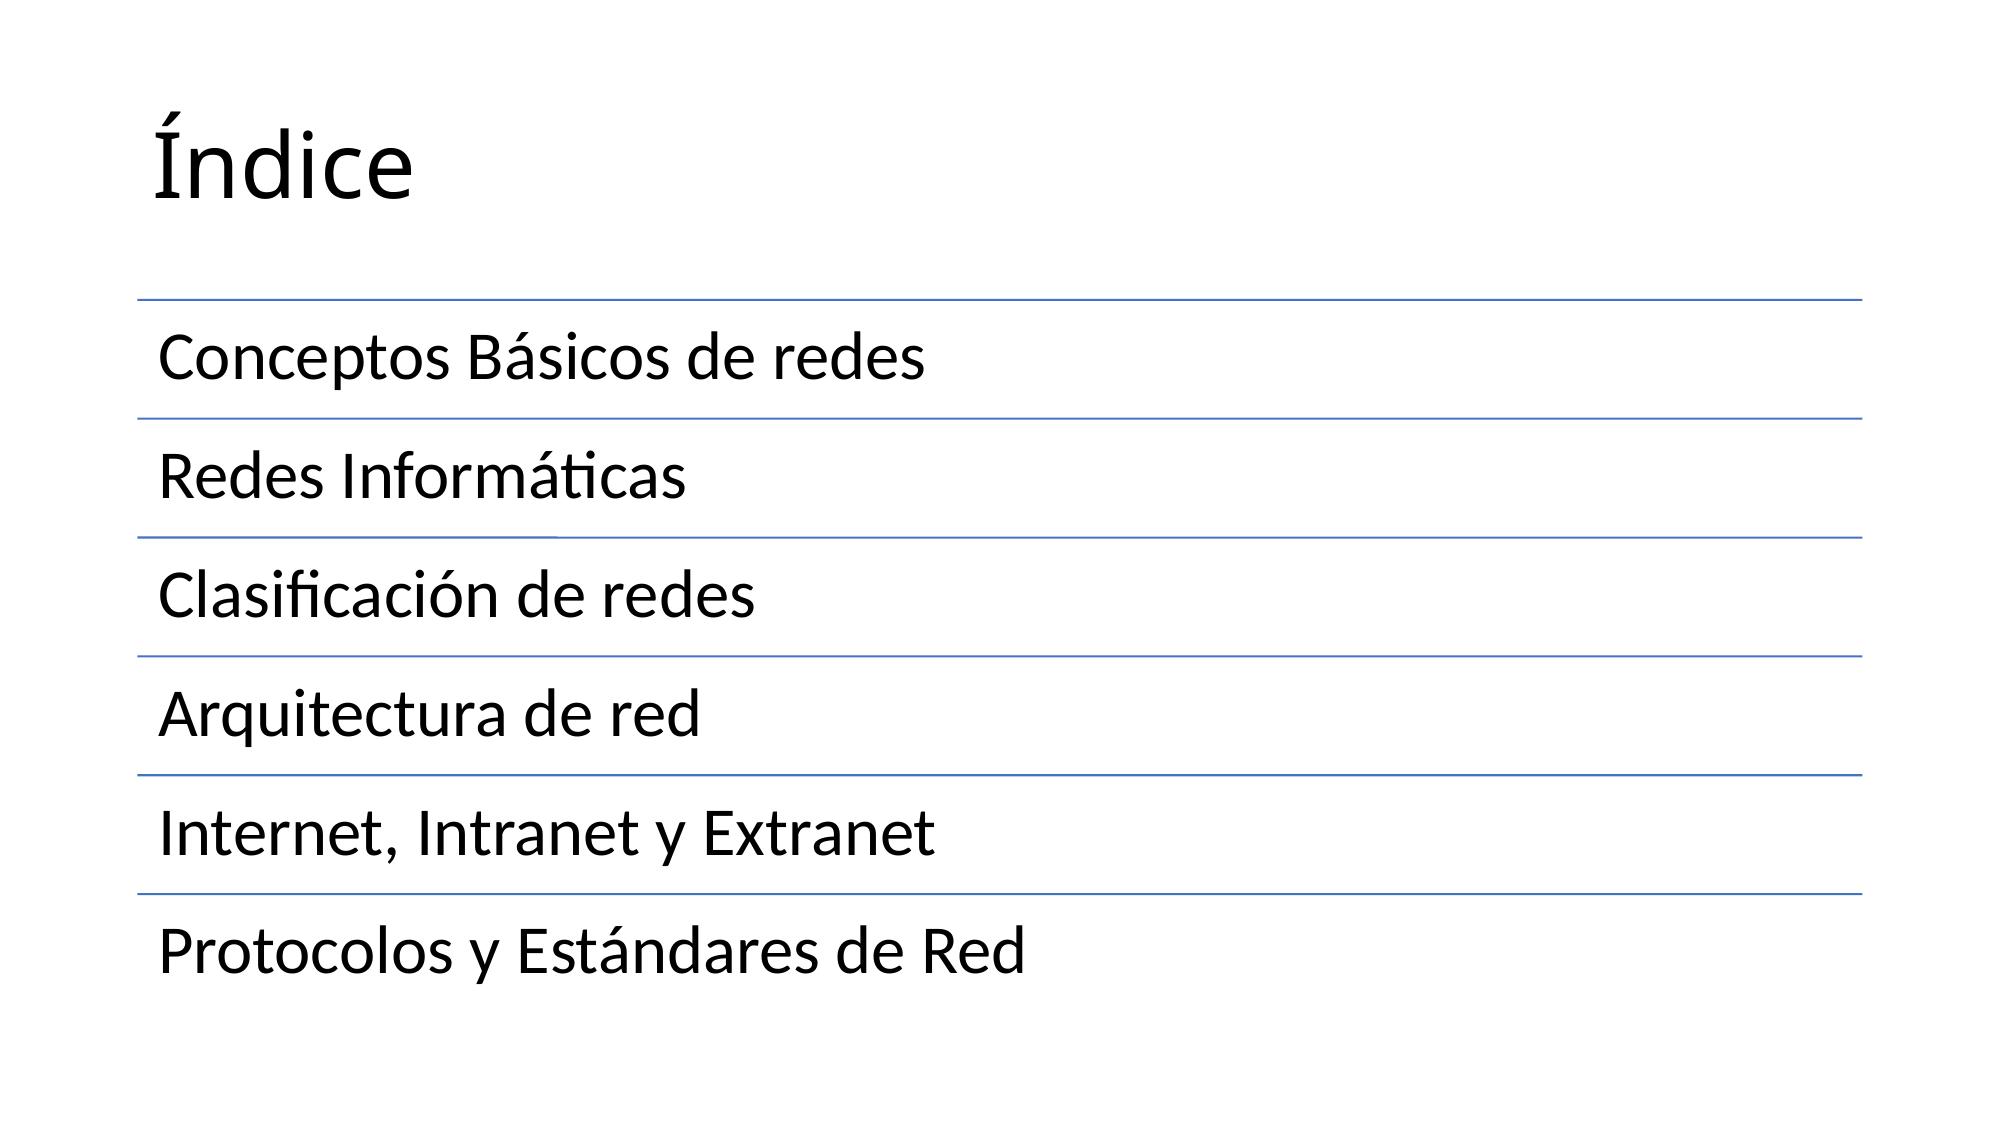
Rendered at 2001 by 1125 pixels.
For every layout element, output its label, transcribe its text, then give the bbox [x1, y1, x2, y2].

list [137, 299, 1863, 1014]
title Índice [137, 59, 1863, 278]
